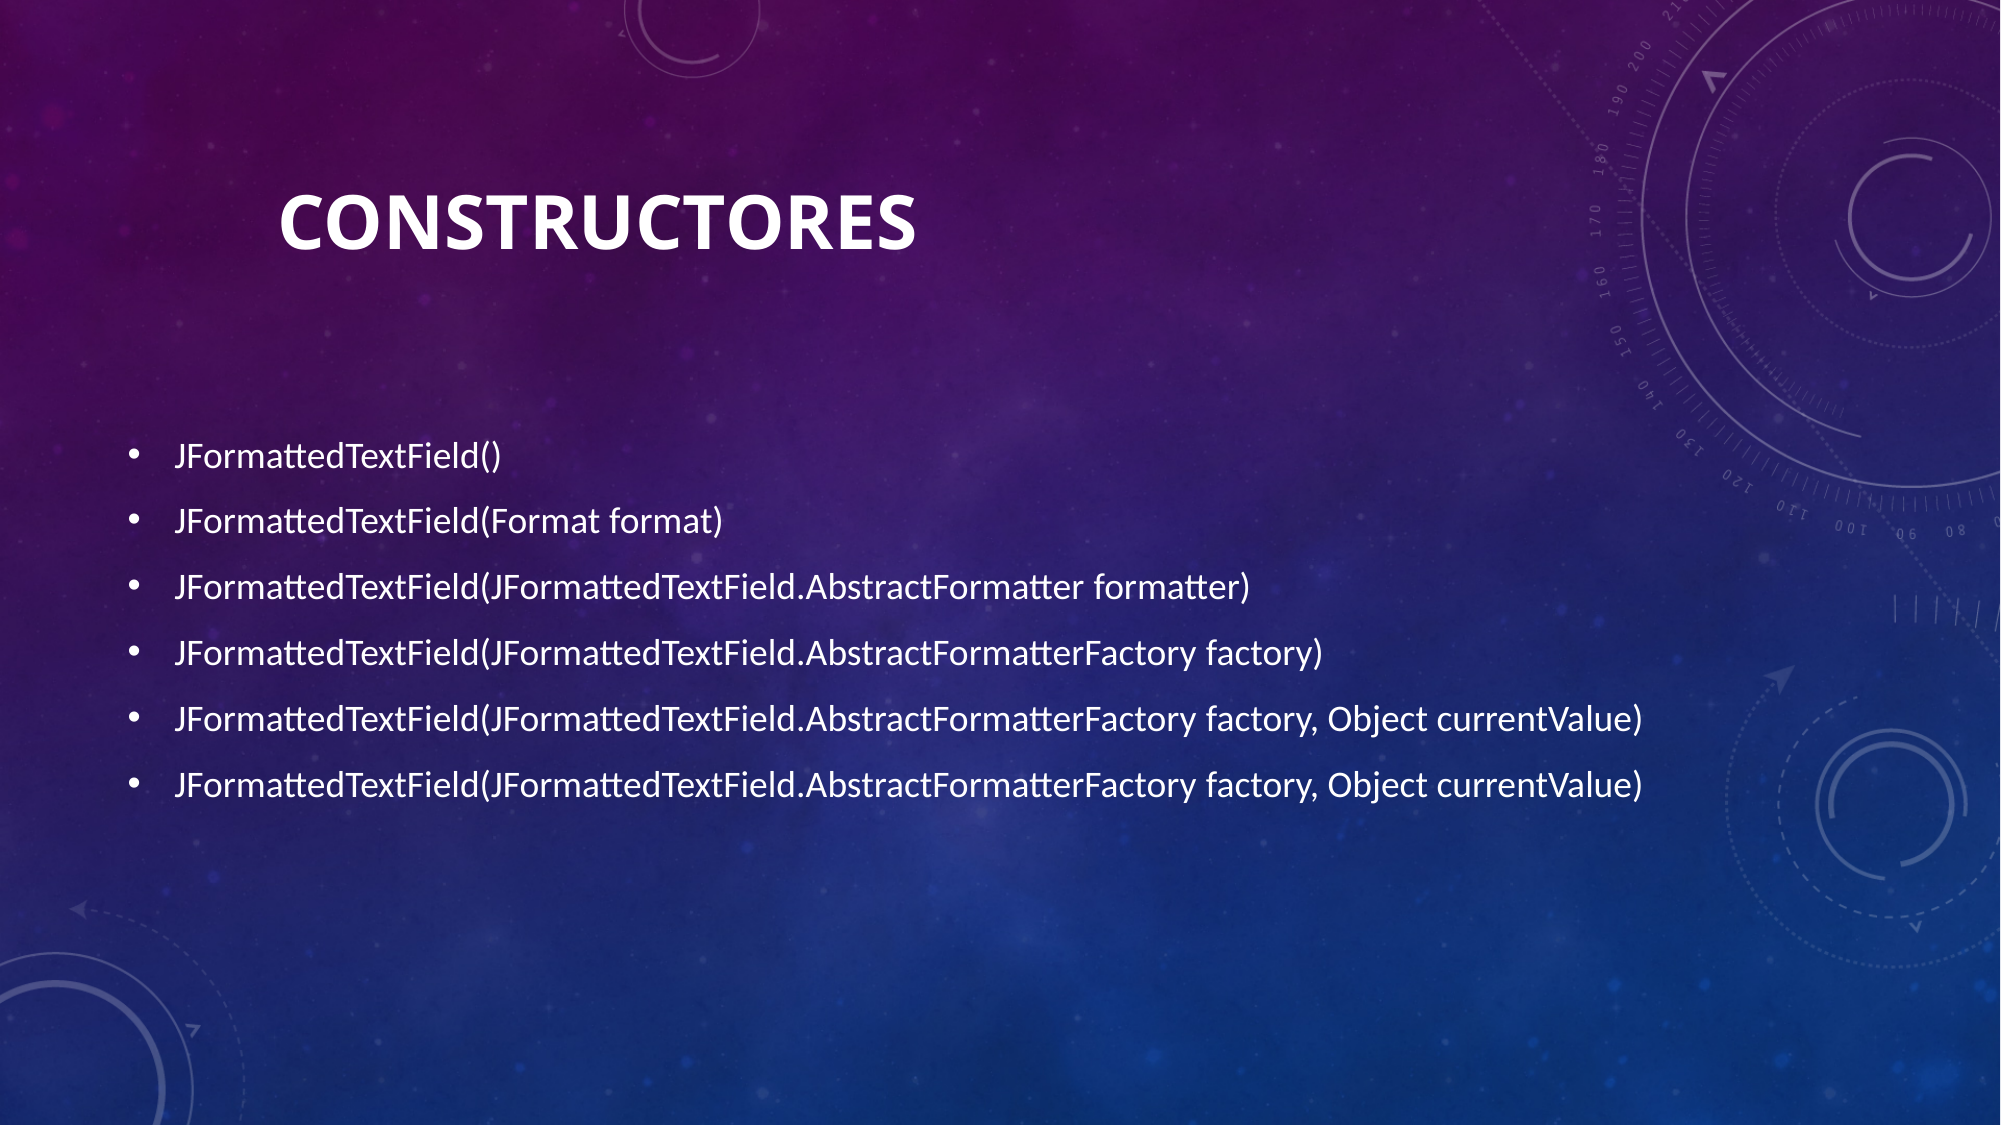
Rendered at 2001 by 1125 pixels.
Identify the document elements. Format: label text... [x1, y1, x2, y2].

title Constructores [112, 99, 1775, 339]
picture [0, 0, 2001, 1125]
list JFormattedTextField() JFormattedTextField(Format format) JFormattedTextField(JFormattedTextField.AbstractFormatter formatter) JFormattedTextField(JFormattedTextField.AbstractFormatterFactory factory) JFormattedTextField(JFormattedTextField.AbstractFormatterFactory factory, Object currentValue) JFormattedTextField(JFormattedTextField.AbstractFormatterFactory factory, Object currentValue) [112, 351, 1775, 950]
